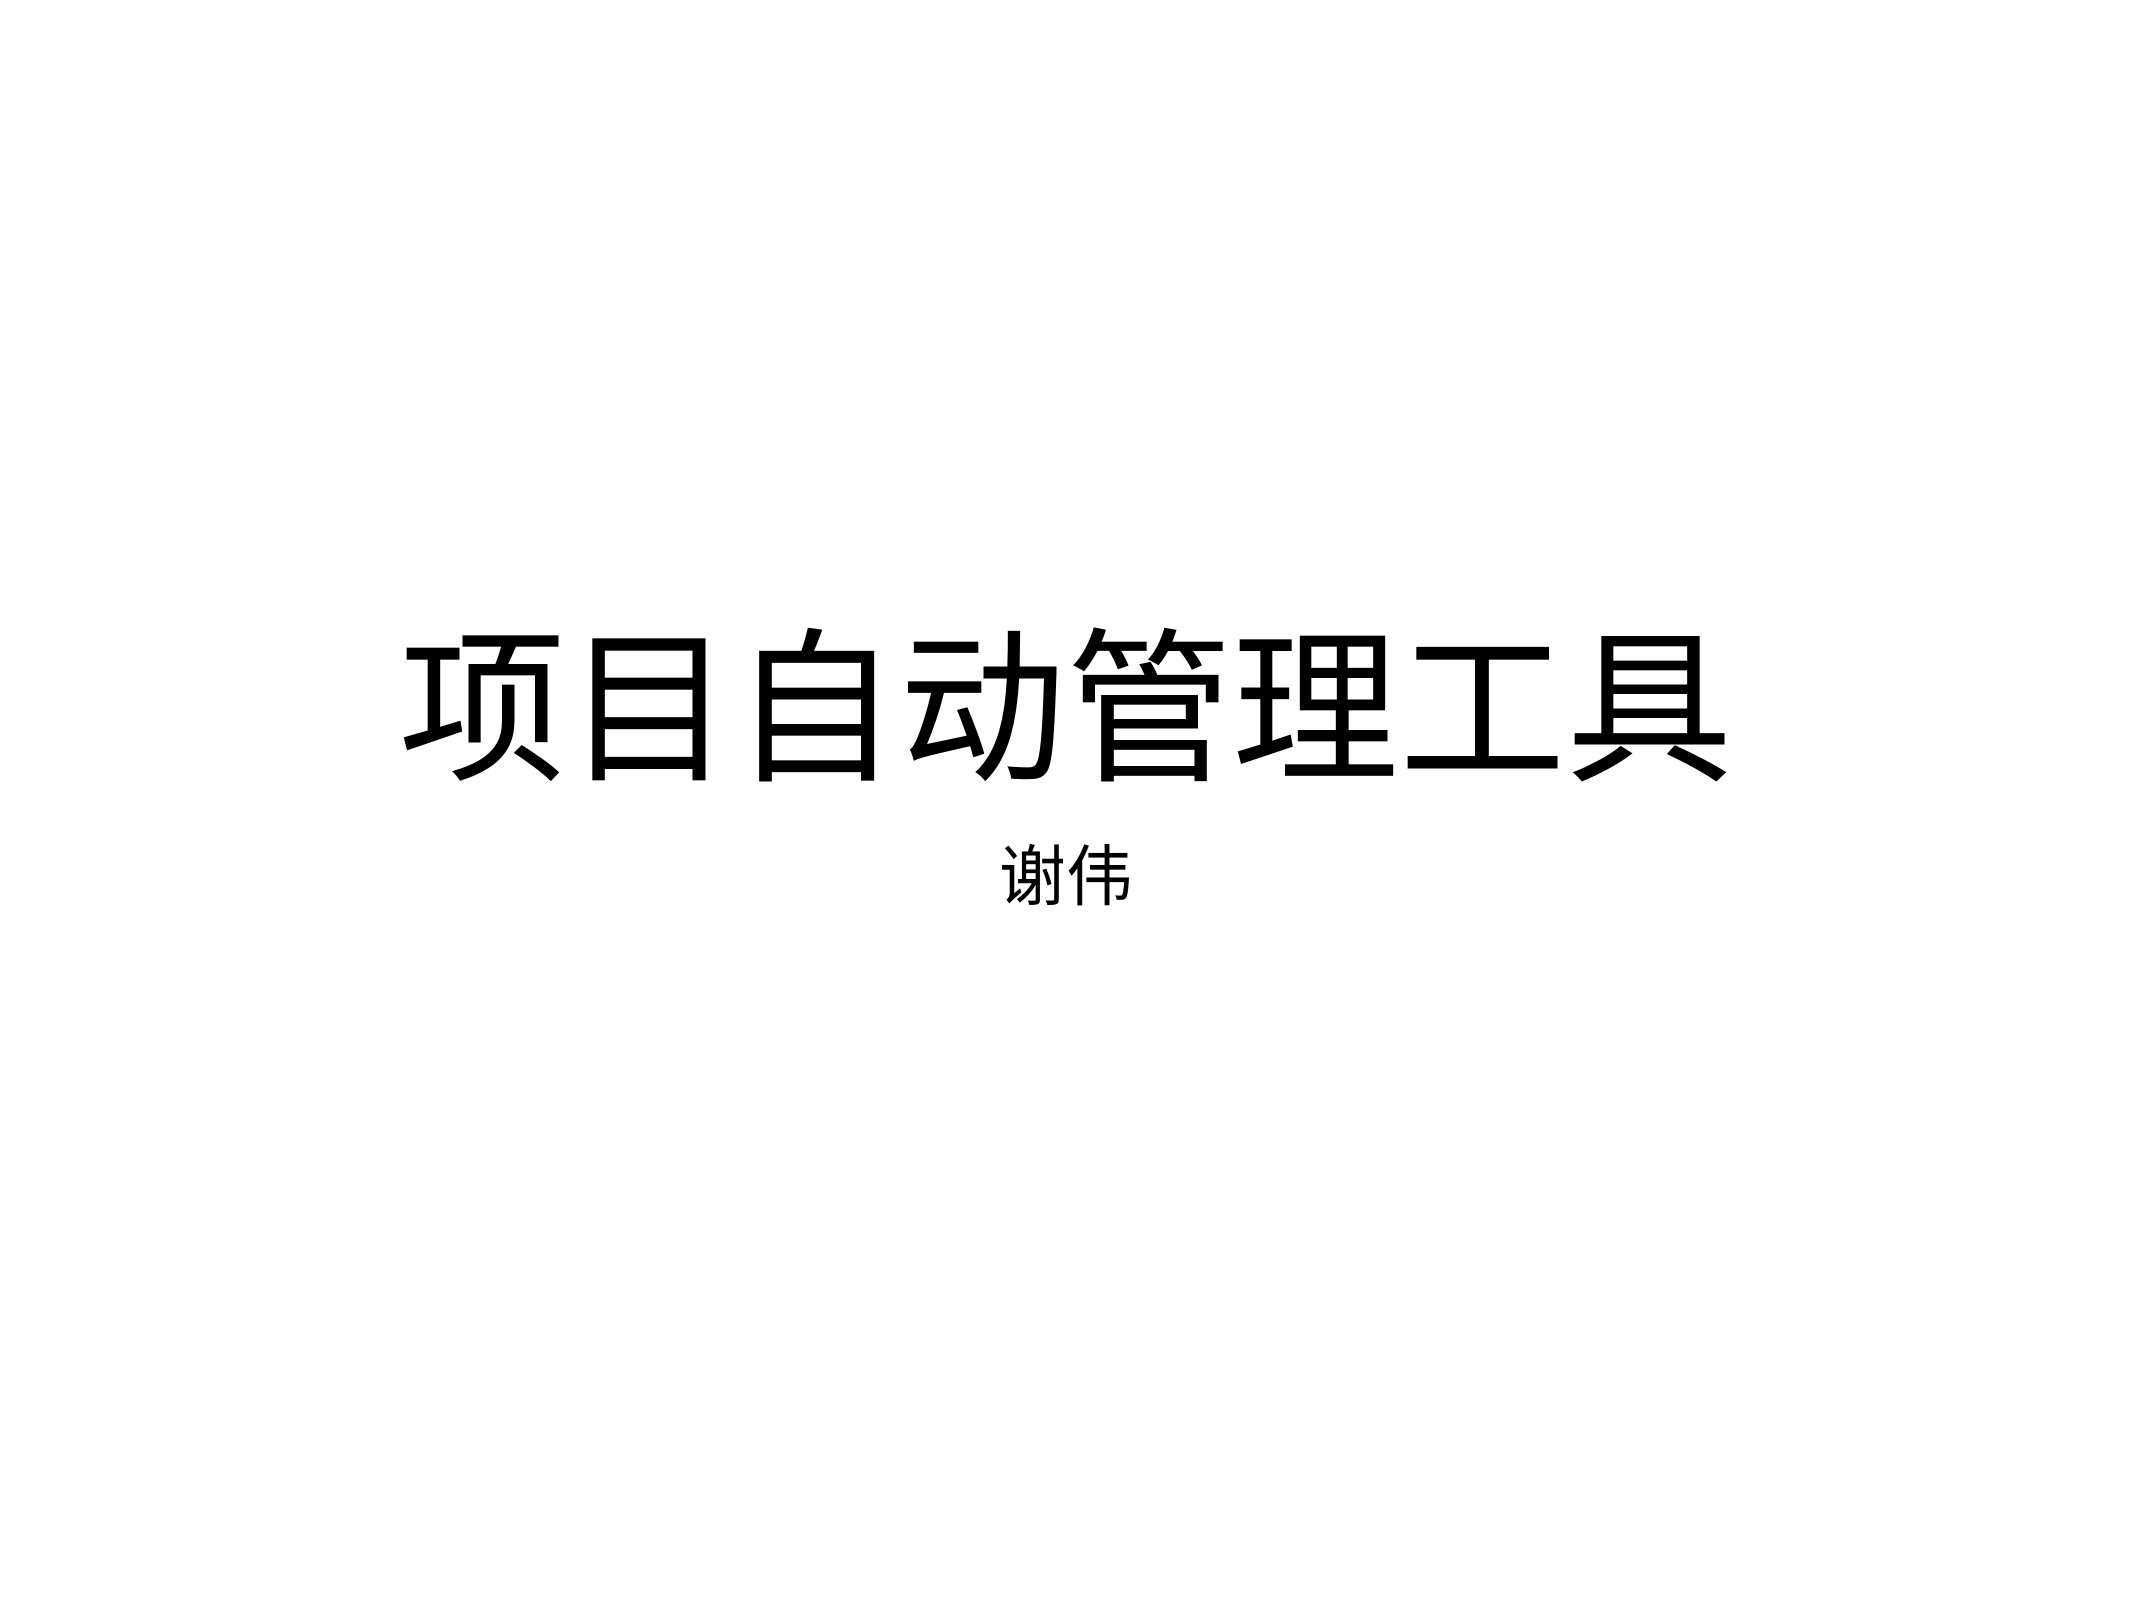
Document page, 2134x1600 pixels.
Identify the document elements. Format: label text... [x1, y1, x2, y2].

subtitle 谢伟 [207, 824, 1926, 1011]
title 项目自动管理工具 [207, 268, 1926, 811]
